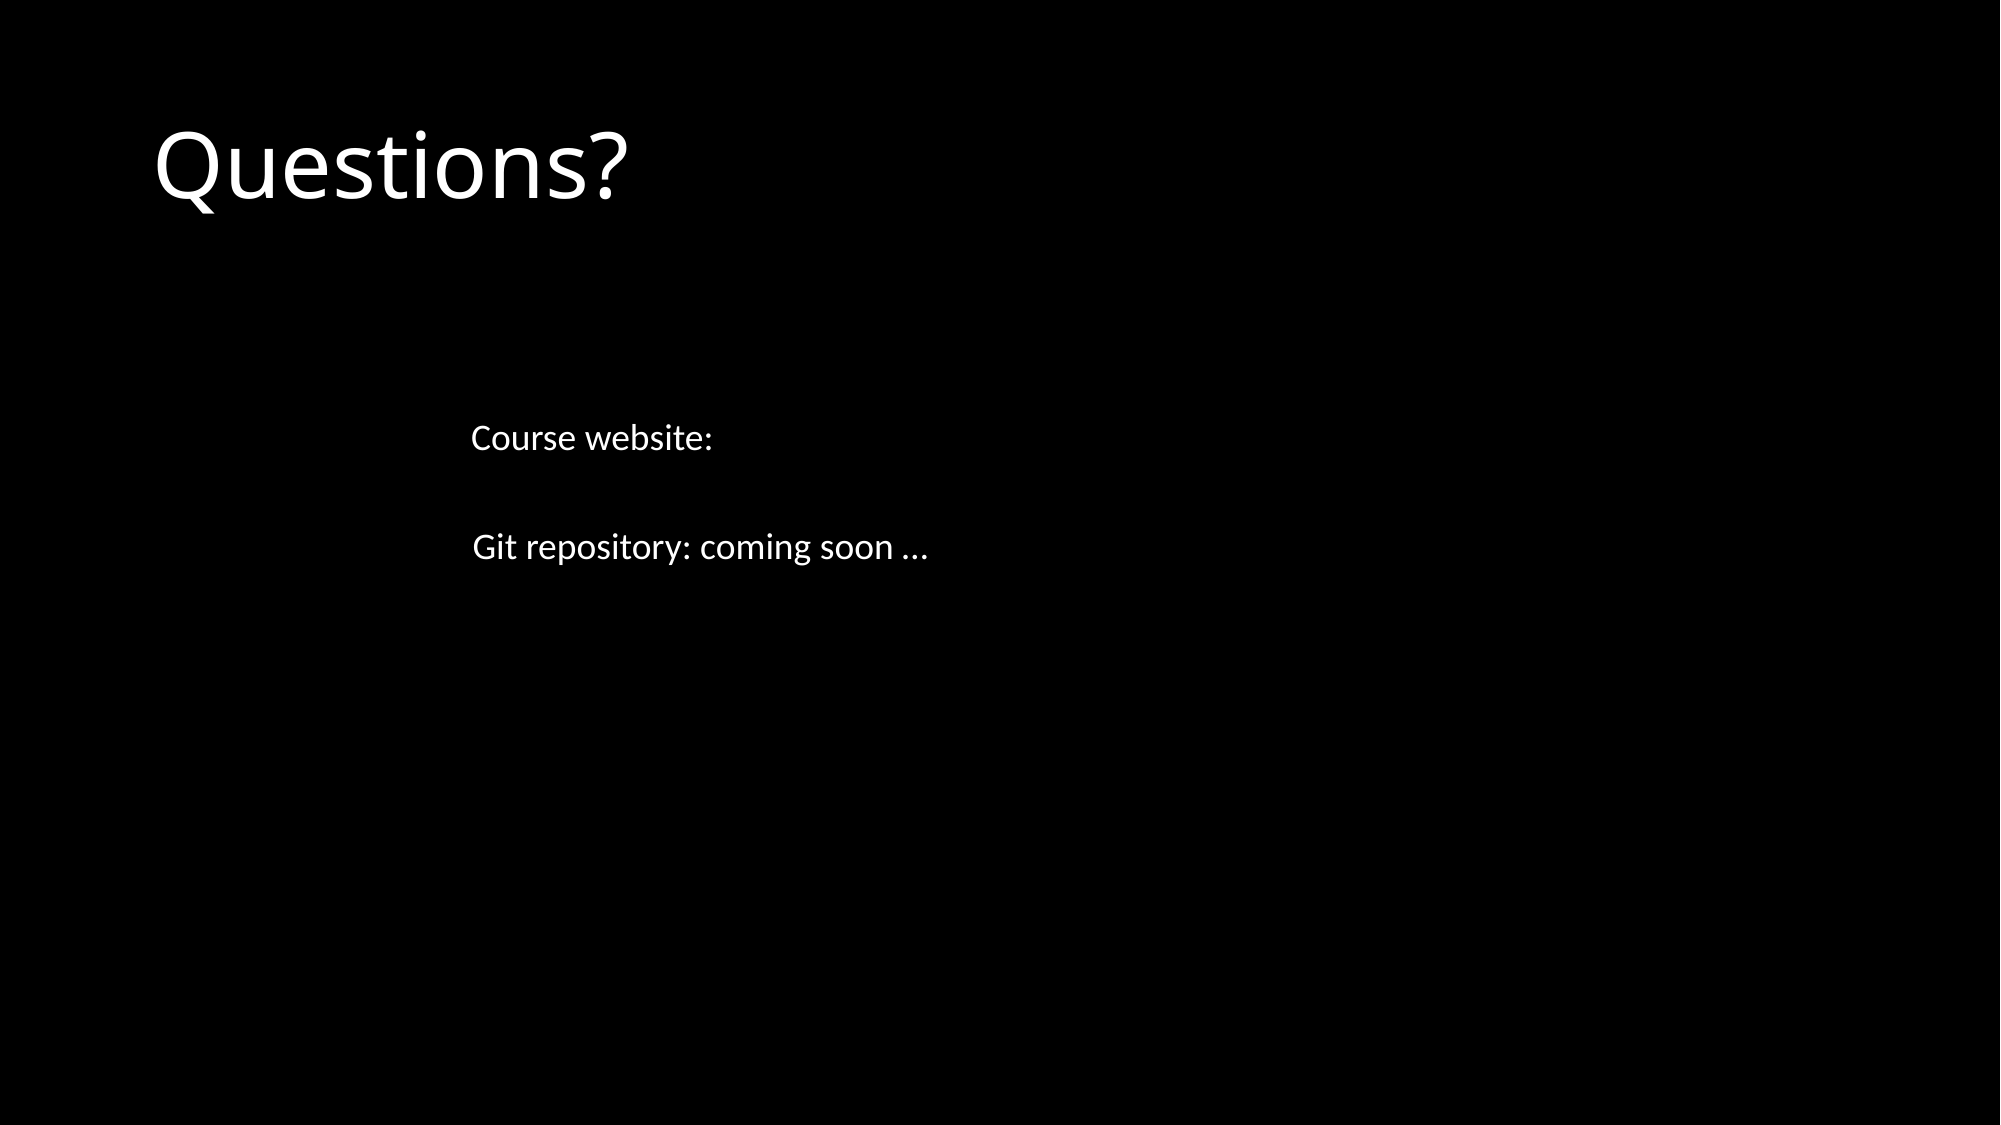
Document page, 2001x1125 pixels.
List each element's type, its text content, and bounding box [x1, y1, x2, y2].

title Questions? [137, 59, 1863, 278]
text_box Course website: [456, 405, 755, 466]
text_box Git repository: coming soon … [457, 514, 953, 575]
